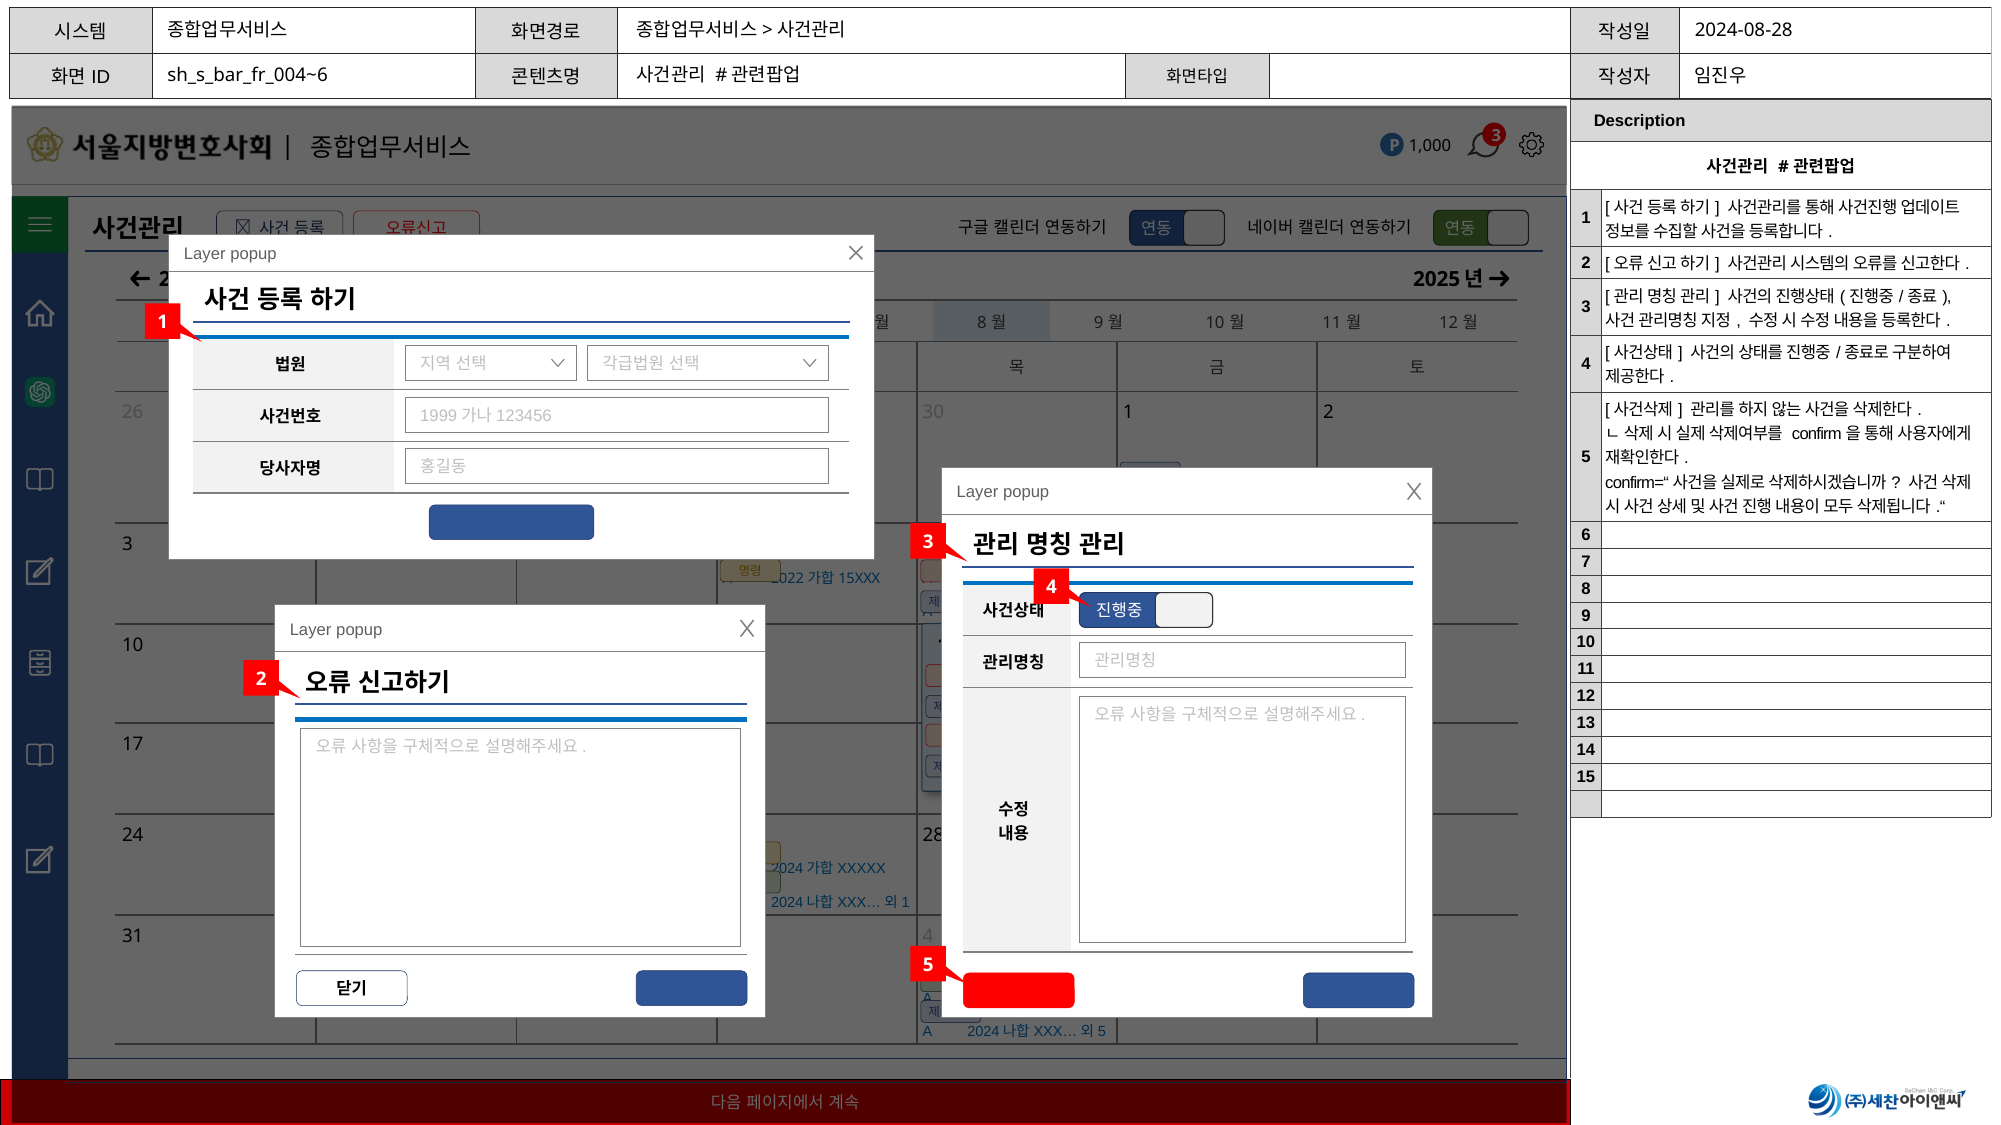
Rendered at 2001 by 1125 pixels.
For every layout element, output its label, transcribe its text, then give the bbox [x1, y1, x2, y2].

table_cell [1602, 549, 1991, 575]
table_cell [1602, 656, 1991, 682]
table_cell 10 [1571, 629, 1601, 655]
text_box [274, 604, 766, 1018]
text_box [1079, 592, 1213, 628]
table_cell 사건관리 #관련팝업 [1571, 142, 1991, 189]
table_cell [1602, 710, 1991, 736]
table_cell [1602, 683, 1991, 709]
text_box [283, 658, 747, 705]
list 종합업무서비스 [152, 10, 472, 50]
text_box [67, 196, 1567, 1059]
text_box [168, 234, 875, 560]
table_cell [1571, 791, 1601, 817]
table_cell 14 [1571, 737, 1601, 763]
table_cell 1 [1571, 190, 1601, 246]
list 사건관리 #관련팝업 [621, 55, 1114, 96]
table_cell [관리 명칭 관리] 사건의 진행상태(진행중/종료), 사건 관리명칭 지정, 수정 시 수정 내용을 등록한다. [1602, 279, 1991, 335]
table_cell [사건상태] 사건의 상태를 진행중/종료로 구분하여 제공한다. [1602, 336, 1991, 392]
table_cell [사건삭제] 관리를 하지 않는 사건을 삭제한다. ㄴ 삭제 시 실제 삭제여부를 confirm을 통해 사용자에게 재확인한다. confirm=“사건을 실제로 삭제하시겠습니까? 사건 삭제 시 사건 상세 및 사건 진행 내용이 모두 삭제됩니다.“ [1602, 393, 1991, 521]
table_cell [1602, 522, 1991, 548]
table_cell [1602, 737, 1991, 763]
table_cell [오류 신고 하기] 사건관리 시스템의 오류를 신고한다. [1602, 247, 1991, 278]
table_cell 9 [1571, 603, 1601, 628]
table_cell [1602, 764, 1991, 790]
table_cell [사건 등록 하기] 사건관리를 통해 사건진행 업데이트 정보를 수집할 사건을 등록합니다. [1602, 190, 1991, 246]
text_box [405, 345, 829, 381]
list sh_s_bar_fr_004~6 [152, 55, 472, 96]
table_header Description [1571, 100, 1991, 141]
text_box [180, 276, 850, 322]
table_cell 2 [1571, 247, 1601, 278]
table_cell [1602, 791, 1991, 817]
table_cell 12 [1571, 683, 1601, 709]
table_cell 4 [1571, 336, 1601, 392]
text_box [950, 521, 1414, 568]
list 종합업무서비스>사건관리 [621, 10, 1563, 50]
table_cell [1602, 629, 1991, 655]
table_cell 3 [1571, 279, 1601, 335]
table_cell 8 [1571, 576, 1601, 602]
table_cell [1602, 603, 1991, 628]
table_cell 13 [1571, 710, 1601, 736]
table_cell [1602, 576, 1991, 602]
picture [1803, 1081, 1970, 1121]
table_cell 15 [1571, 764, 1601, 790]
table_cell 5 [1571, 393, 1601, 521]
table_cell 7 [1571, 549, 1601, 575]
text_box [941, 467, 1433, 1018]
table_cell 11 [1571, 656, 1601, 682]
table_cell 6 [1571, 522, 1601, 548]
text_box [11, 105, 1568, 1124]
